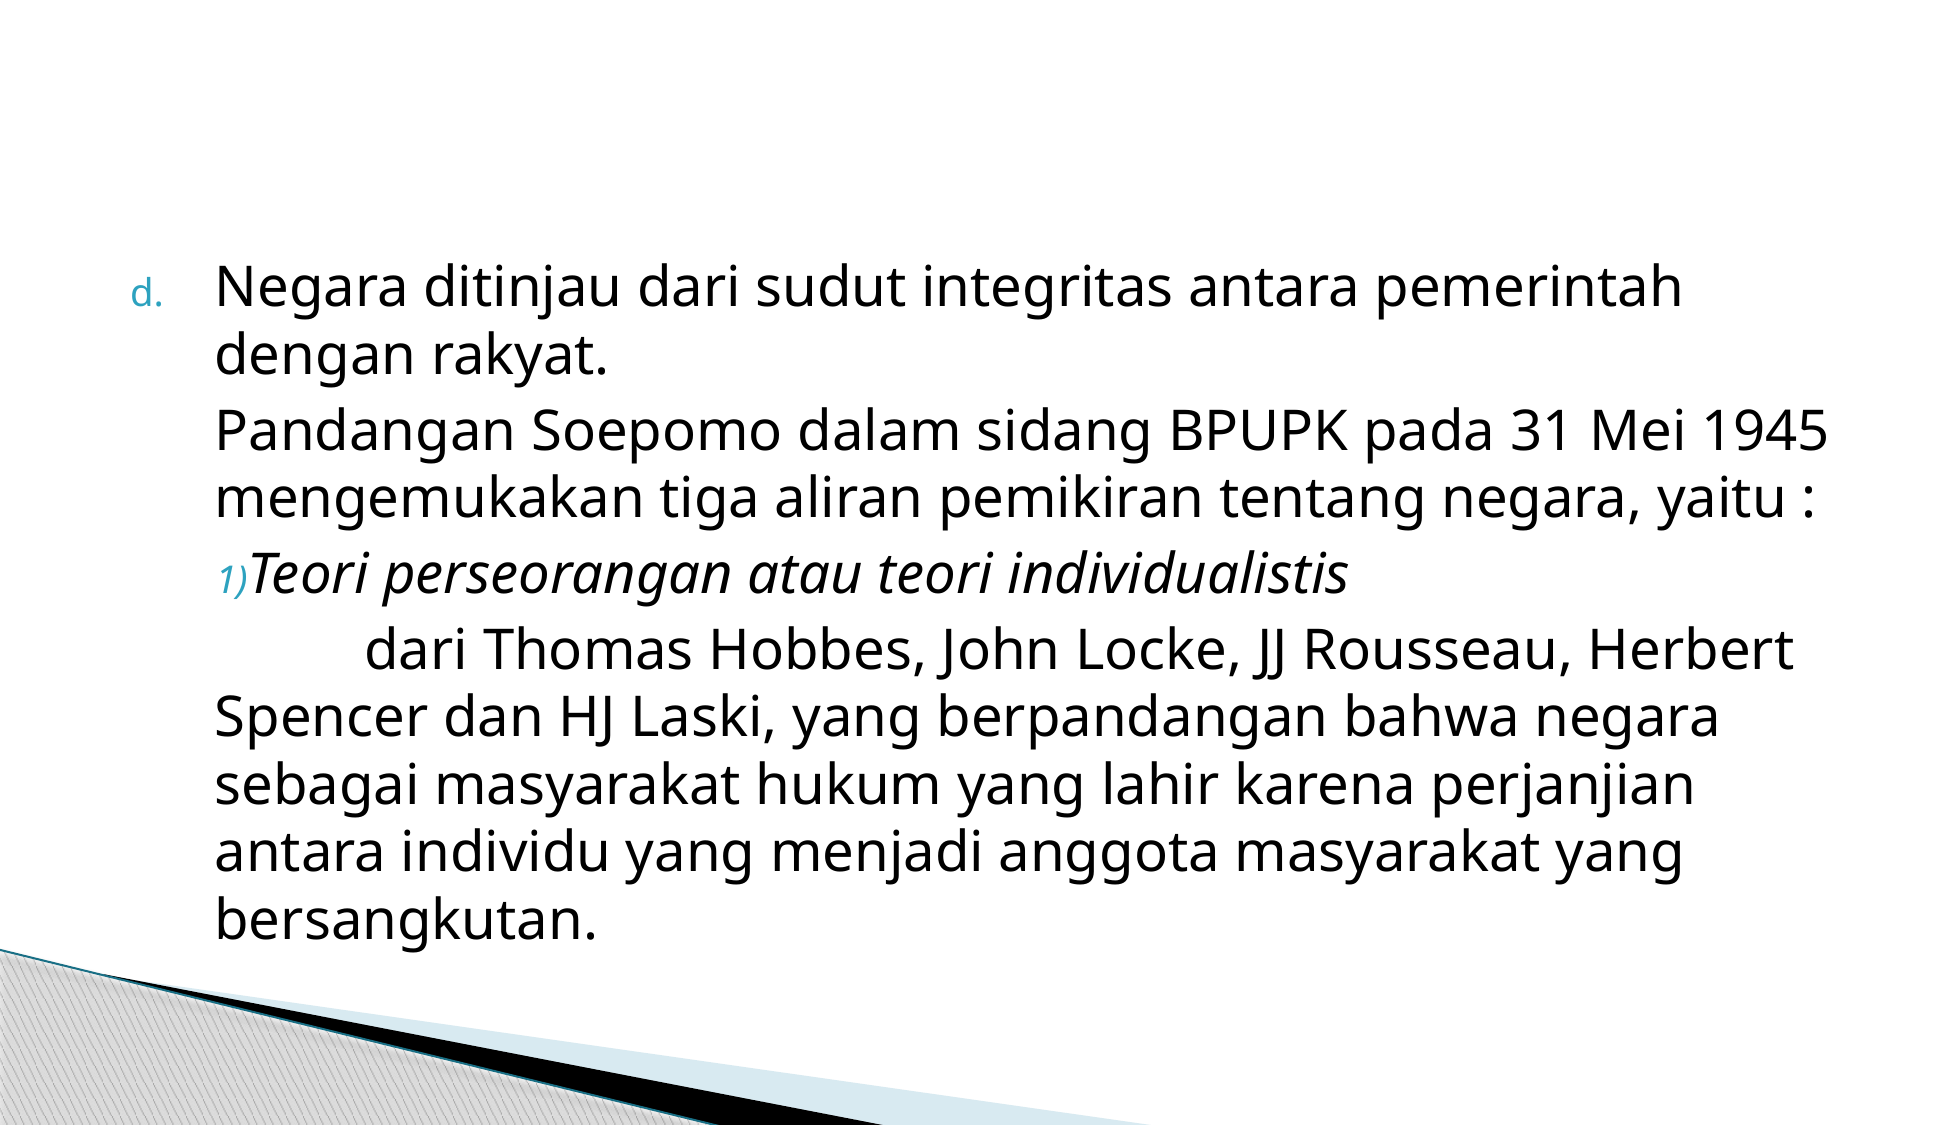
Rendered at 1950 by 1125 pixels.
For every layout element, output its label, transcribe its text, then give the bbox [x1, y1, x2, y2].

list Negara ditinjau dari sudut integritas antara pemerintah dengan rakyat. Pandangan Soepomo dalam sidang BPUPK pada 31 Mei 1945 mengemukakan tiga aliran pemikiran tentang negara, yaitu : Teori perseorangan atau teori individualistis dari Thomas Hobbes, John Locke, JJ Rousseau, Herbert Spencer dan HJ Laski, yang berpandangan bahwa negara sebagai masyarakat hukum yang lahir karena perjanjian antara individu yang menjadi anggota masyarakat yang bersangkutan. [97, 243, 1853, 986]
